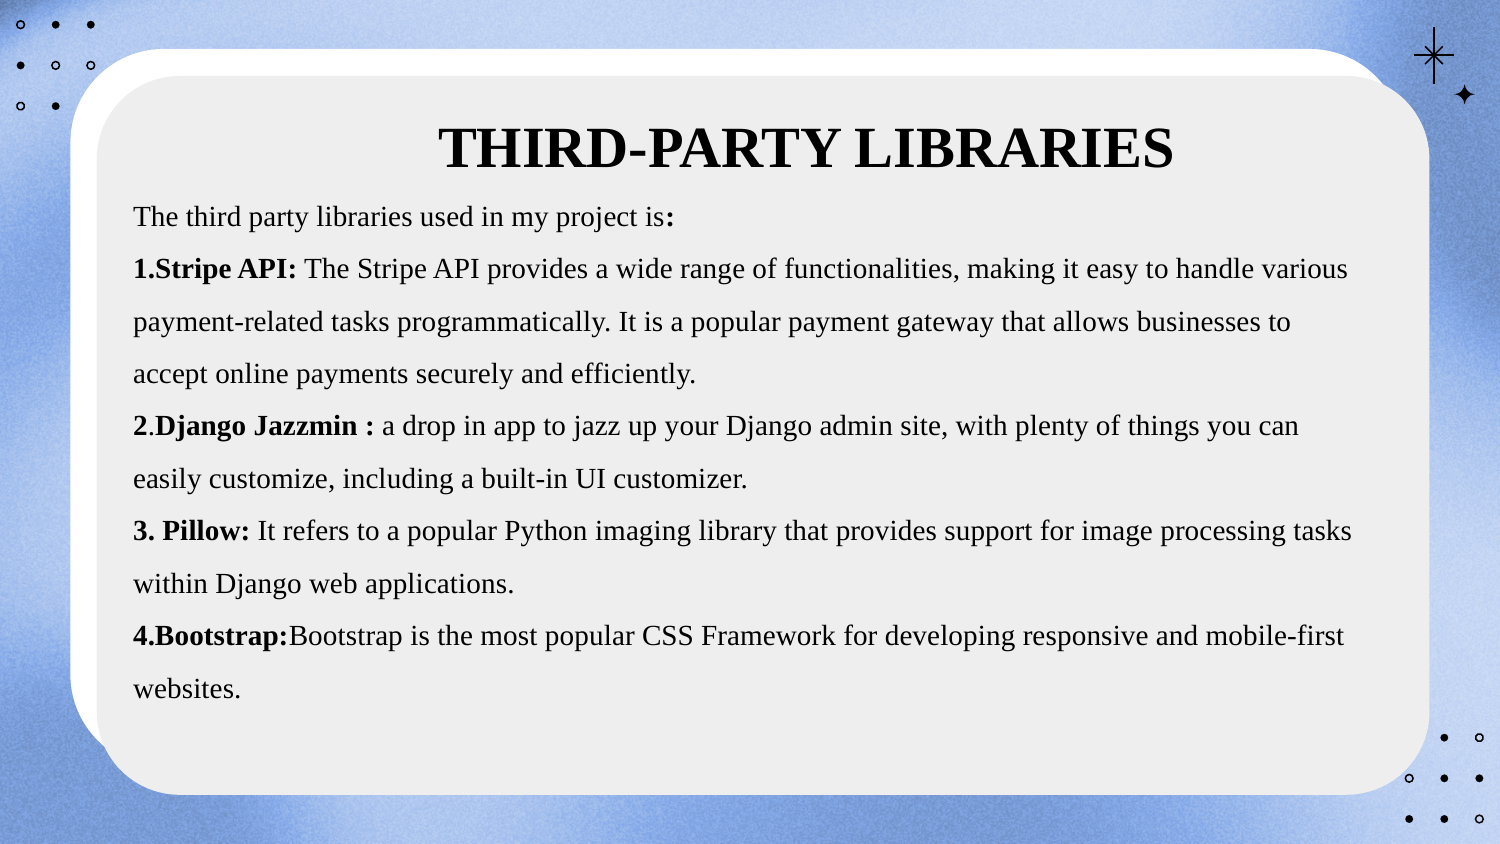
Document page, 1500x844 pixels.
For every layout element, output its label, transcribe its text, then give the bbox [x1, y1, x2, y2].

title THIRD-PARTY LIBRARIES The third party libraries used in my project is: 1.Stripe API: The Stripe API provides a wide range of functionalities, making it easy to handle various payment-related tasks programmatically. It is a popular payment gateway that allows businesses to accept online payments securely and efficiently. 2.Django Jazzmin : a drop in app to jazz up your Django admin site, with plenty of things you can easily customize, including a built-in UI customizer. 3. Pillow: It refers to a popular Python imaging library that provides support for image processing tasks within Django web applications. 4.Bootstrap:Bootstrap is the most popular CSS Framework for developing responsive and mobile-first websites. [118, 59, 1382, 777]
picture [0, 0, 1500, 844]
